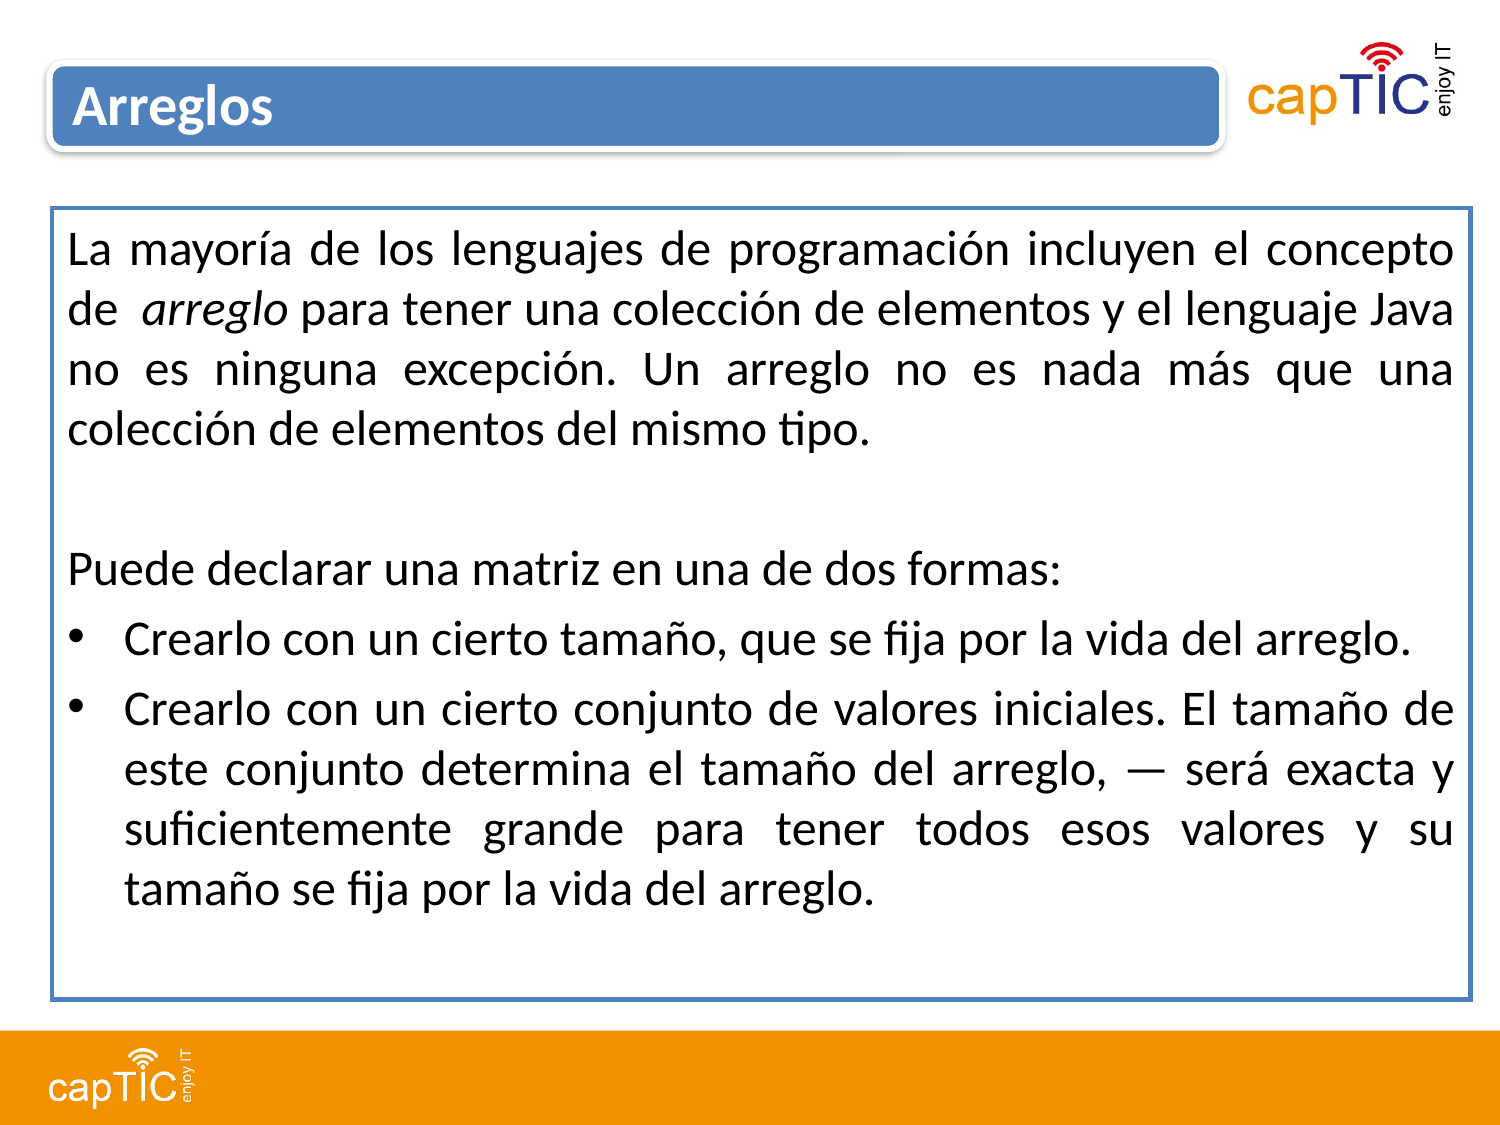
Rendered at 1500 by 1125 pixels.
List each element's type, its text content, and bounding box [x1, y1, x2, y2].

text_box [49, 62, 1223, 150]
picture [1246, 42, 1457, 132]
list La mayoría de los lenguajes de programación incluyen el concepto de arreglo para tener una colección de elementos y el lenguaje Java no es ninguna excepción. Un arreglo no es nada más que una colección de elementos del mismo tipo. Puede declarar una matriz en una de dos formas: Crearlo con un cierto tamaño, que se fija por la vida del arreglo. Crearlo con un cierto conjunto de valores iniciales. El tamaño de este conjunto determina el tamaño del arreglo, — será exacta y suficientemente grande para tener todos esos valores y su tamaño se fija por la vida del arreglo. [50, 206, 1473, 1002]
picture [47, 1048, 196, 1114]
